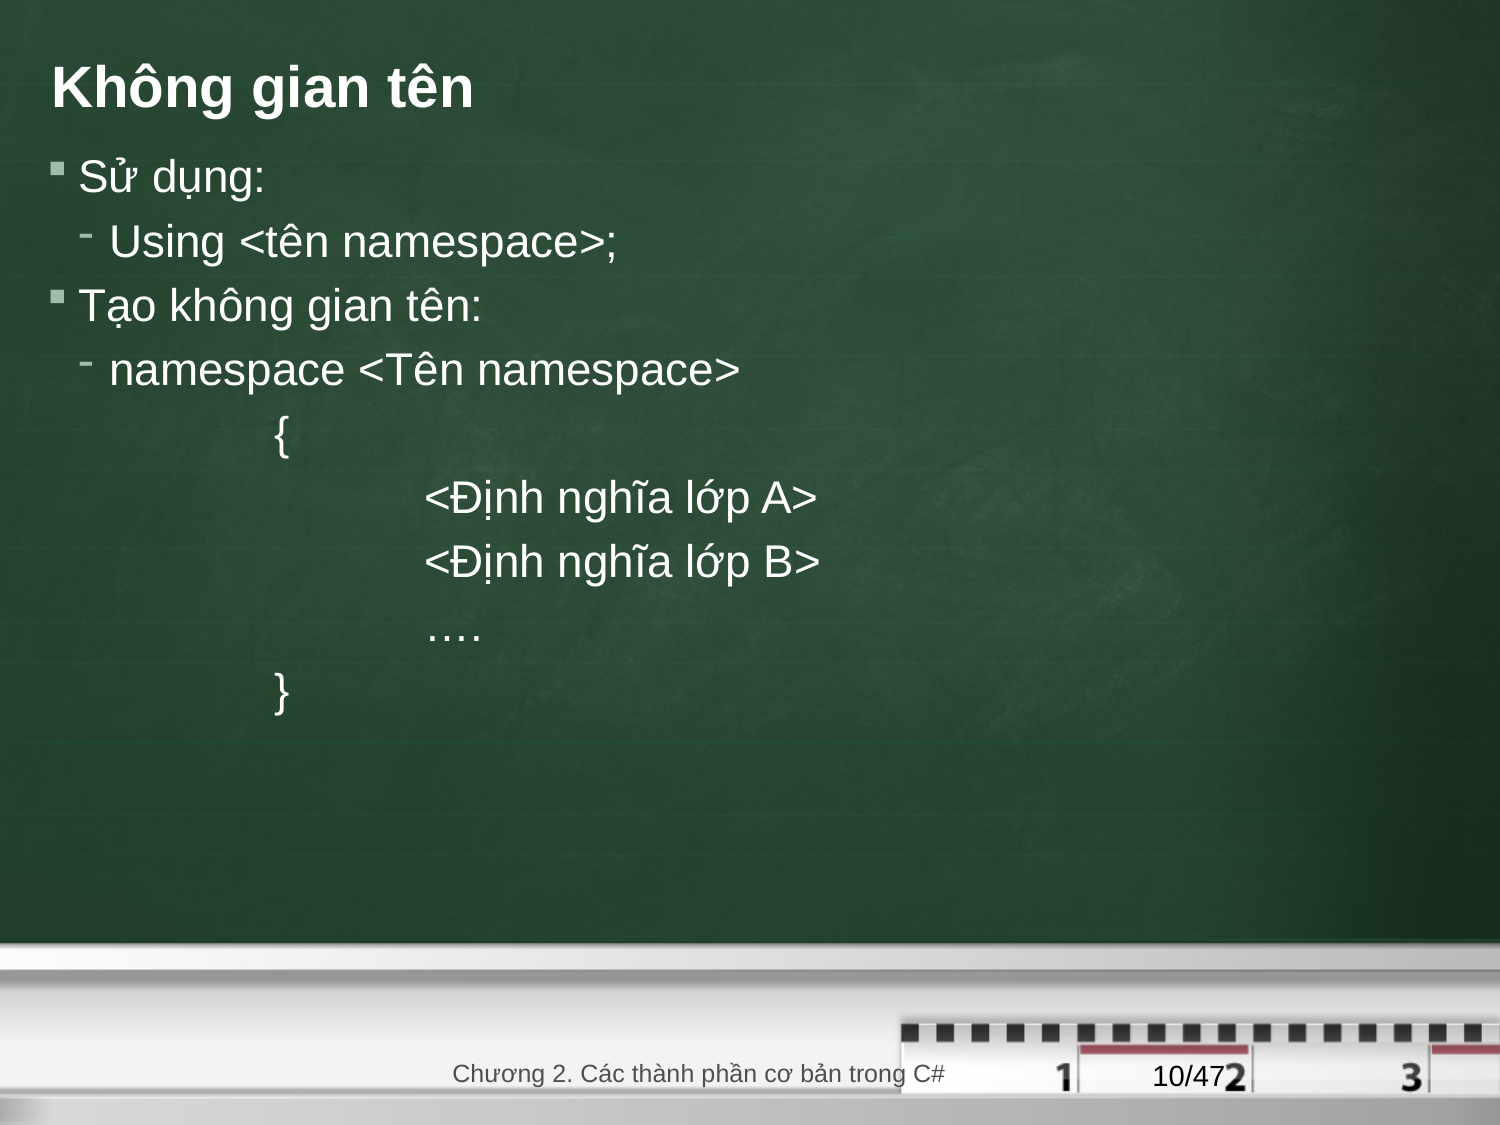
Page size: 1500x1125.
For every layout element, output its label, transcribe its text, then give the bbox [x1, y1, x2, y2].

list Sử dụng: Using <tên namespace>; Tạo không gian tên: namespace <Tên namespace> { <Định nghĩa lớp A> <Định nghĩa lớp B> …. } [46, 139, 1446, 776]
picture [0, 0, 1500, 1125]
footer Chương 2. Các thành phần cơ bản trong C# [437, 1050, 1088, 1103]
slide_number 10/47 [1137, 1050, 1463, 1103]
title Không gian tên [51, 40, 1449, 140]
